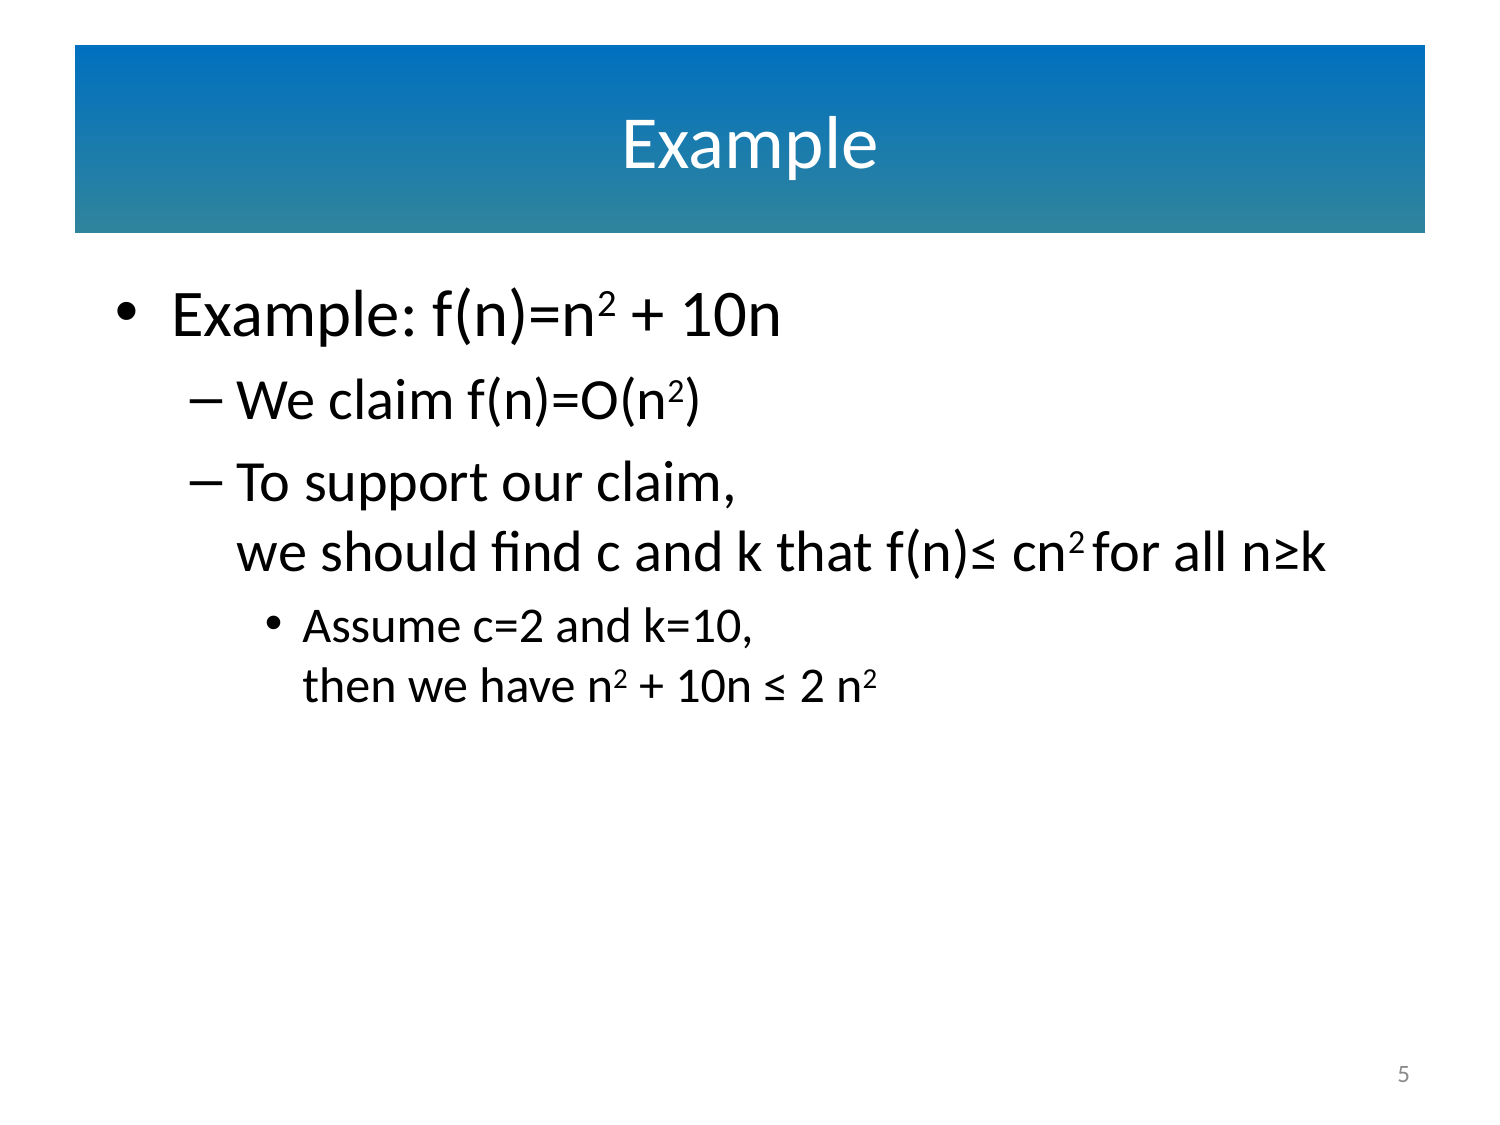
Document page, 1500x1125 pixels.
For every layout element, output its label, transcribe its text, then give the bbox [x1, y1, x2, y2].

list Example: f(n)=n2 + 10n We claim f(n)=O(n2) To support our claim, we should find c and k that f(n)≤ cn2 for all n≥k Assume c=2 and k=10, then we have n2 + 10n ≤ 2 n2 [99, 262, 1450, 745]
title Example [75, 45, 1425, 233]
slide_number 5 [1074, 1042, 1425, 1103]
